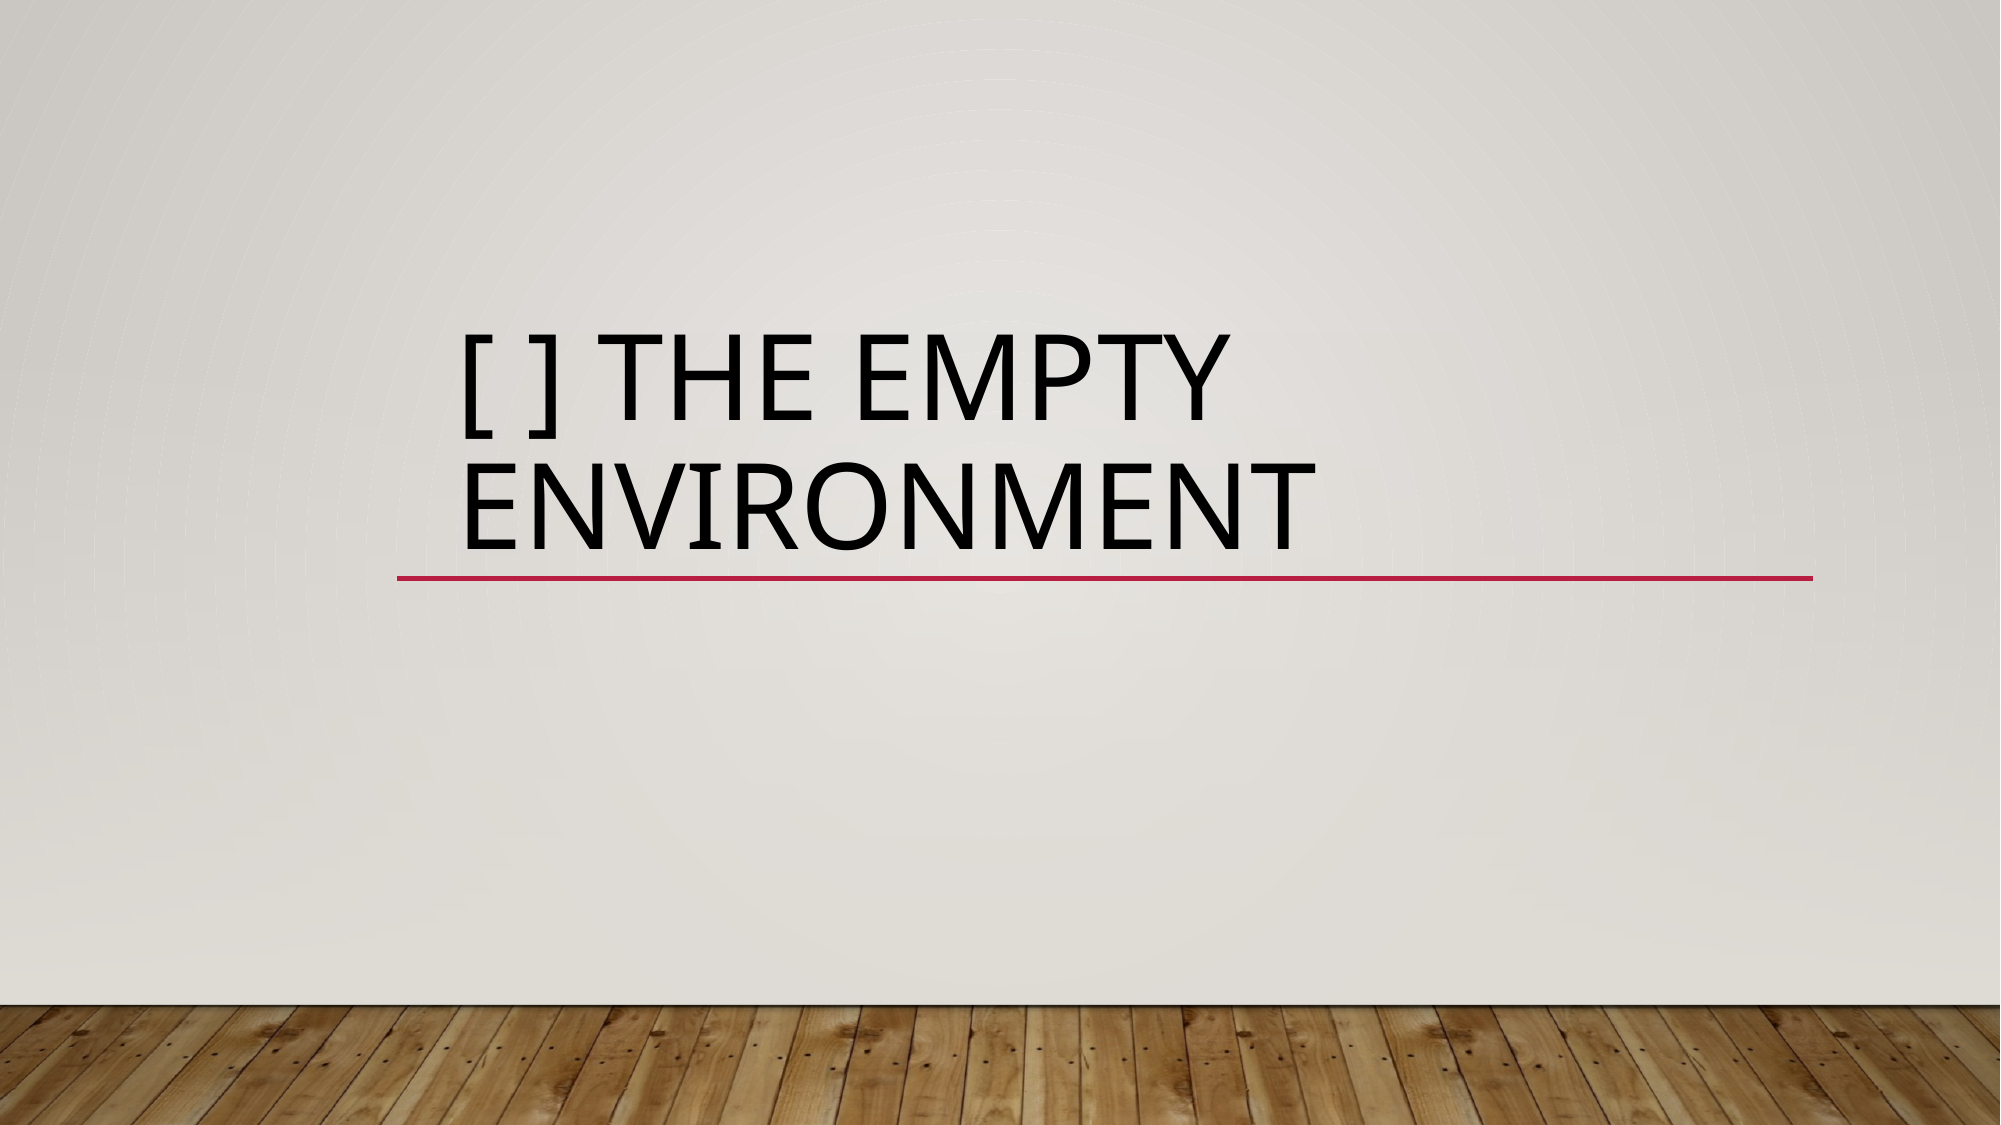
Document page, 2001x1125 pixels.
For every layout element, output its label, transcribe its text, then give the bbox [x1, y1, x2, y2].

title [ ] the empty environment [441, 306, 1560, 576]
picture [0, 1005, 2000, 1125]
